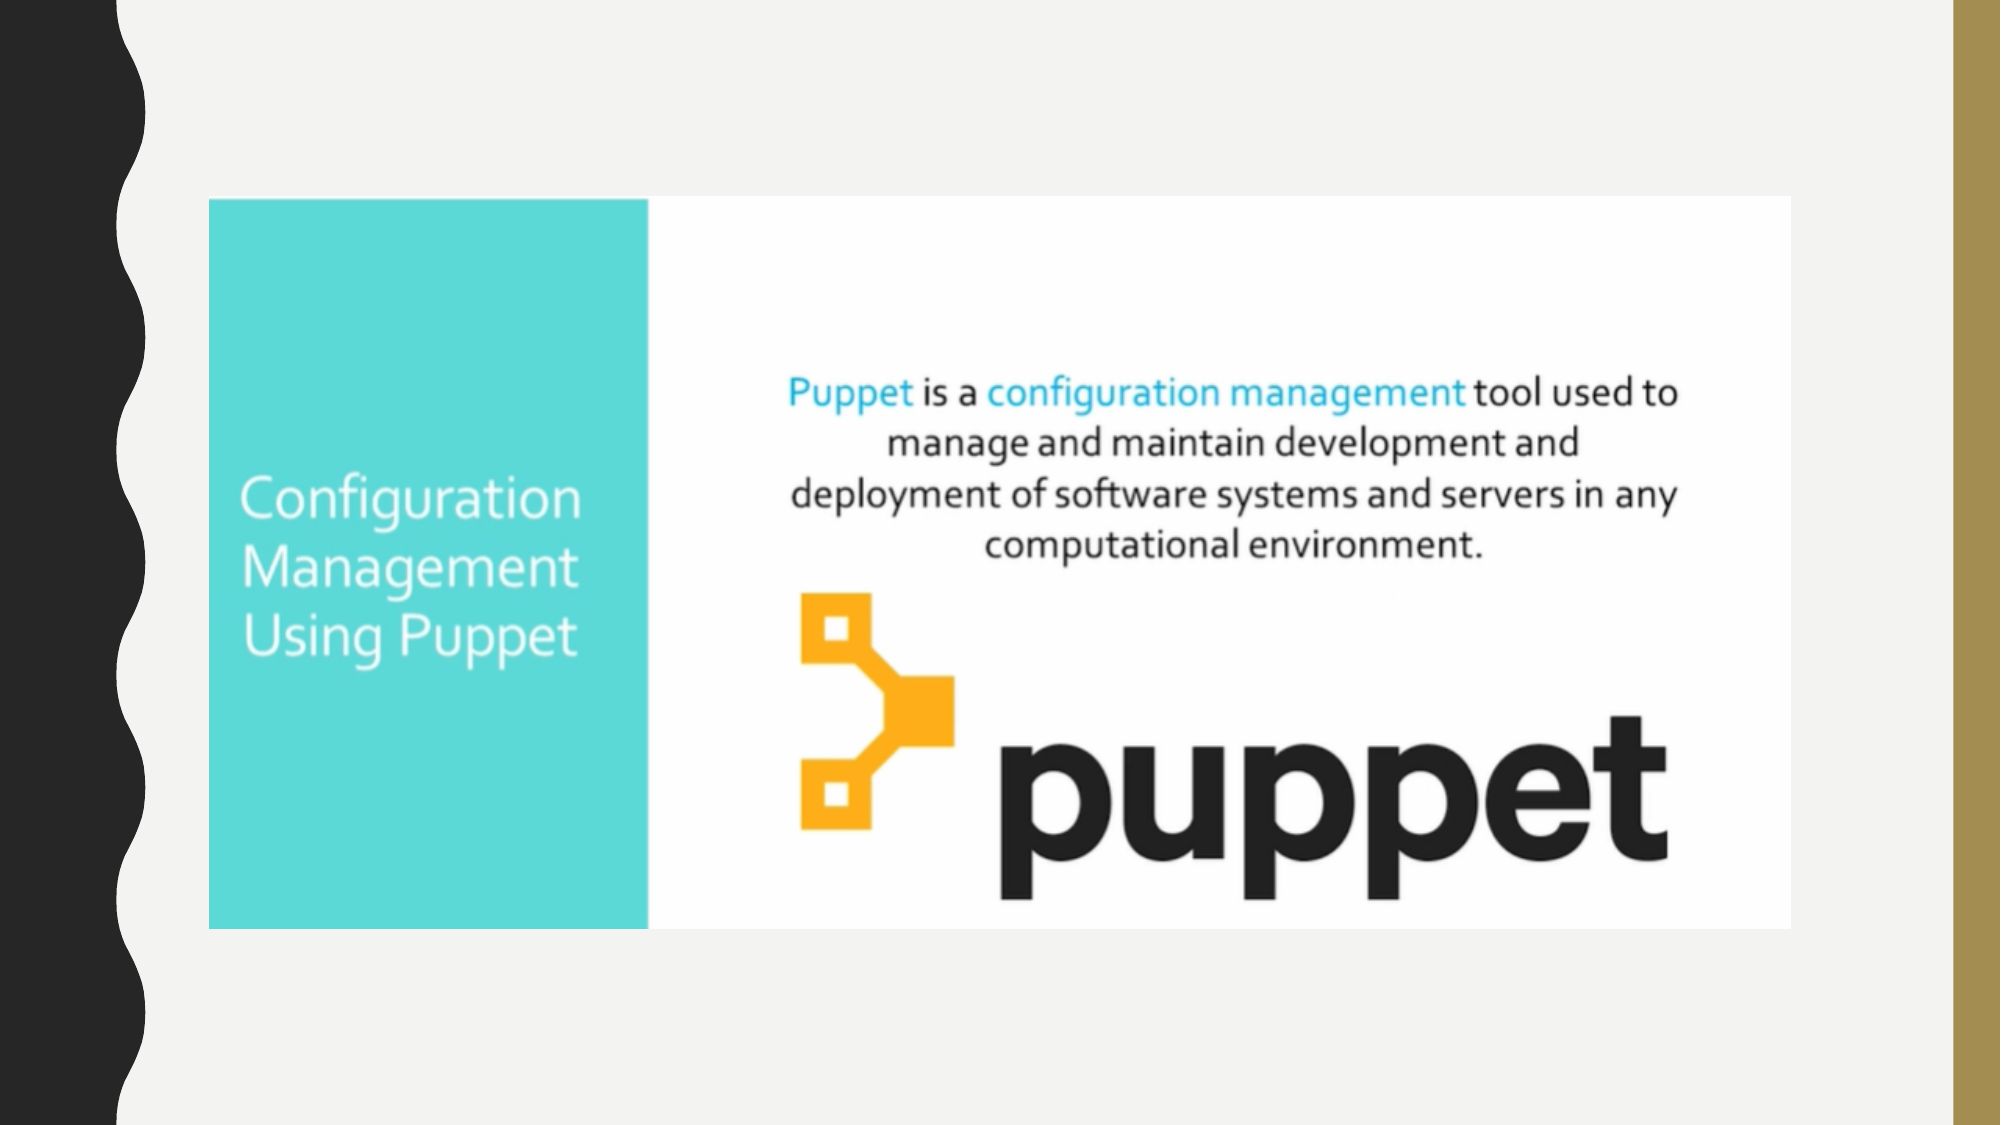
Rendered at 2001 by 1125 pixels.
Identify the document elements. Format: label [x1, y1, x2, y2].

picture [209, 196, 1791, 929]
